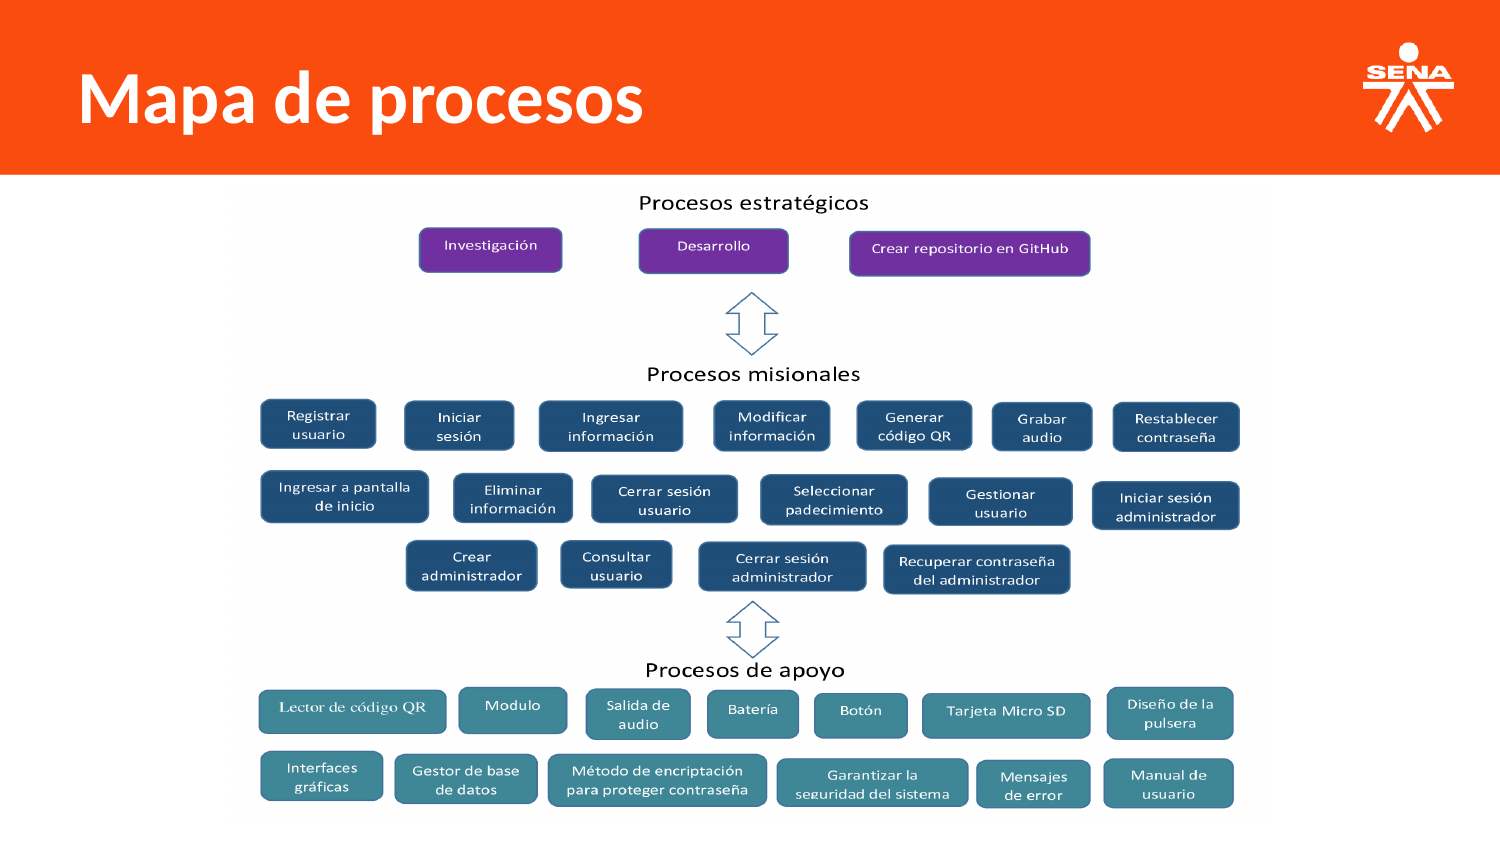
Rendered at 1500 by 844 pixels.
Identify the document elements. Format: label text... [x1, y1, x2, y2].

text_box Mapa de procesos [62, 40, 737, 146]
picture [0, 0, 1500, 844]
